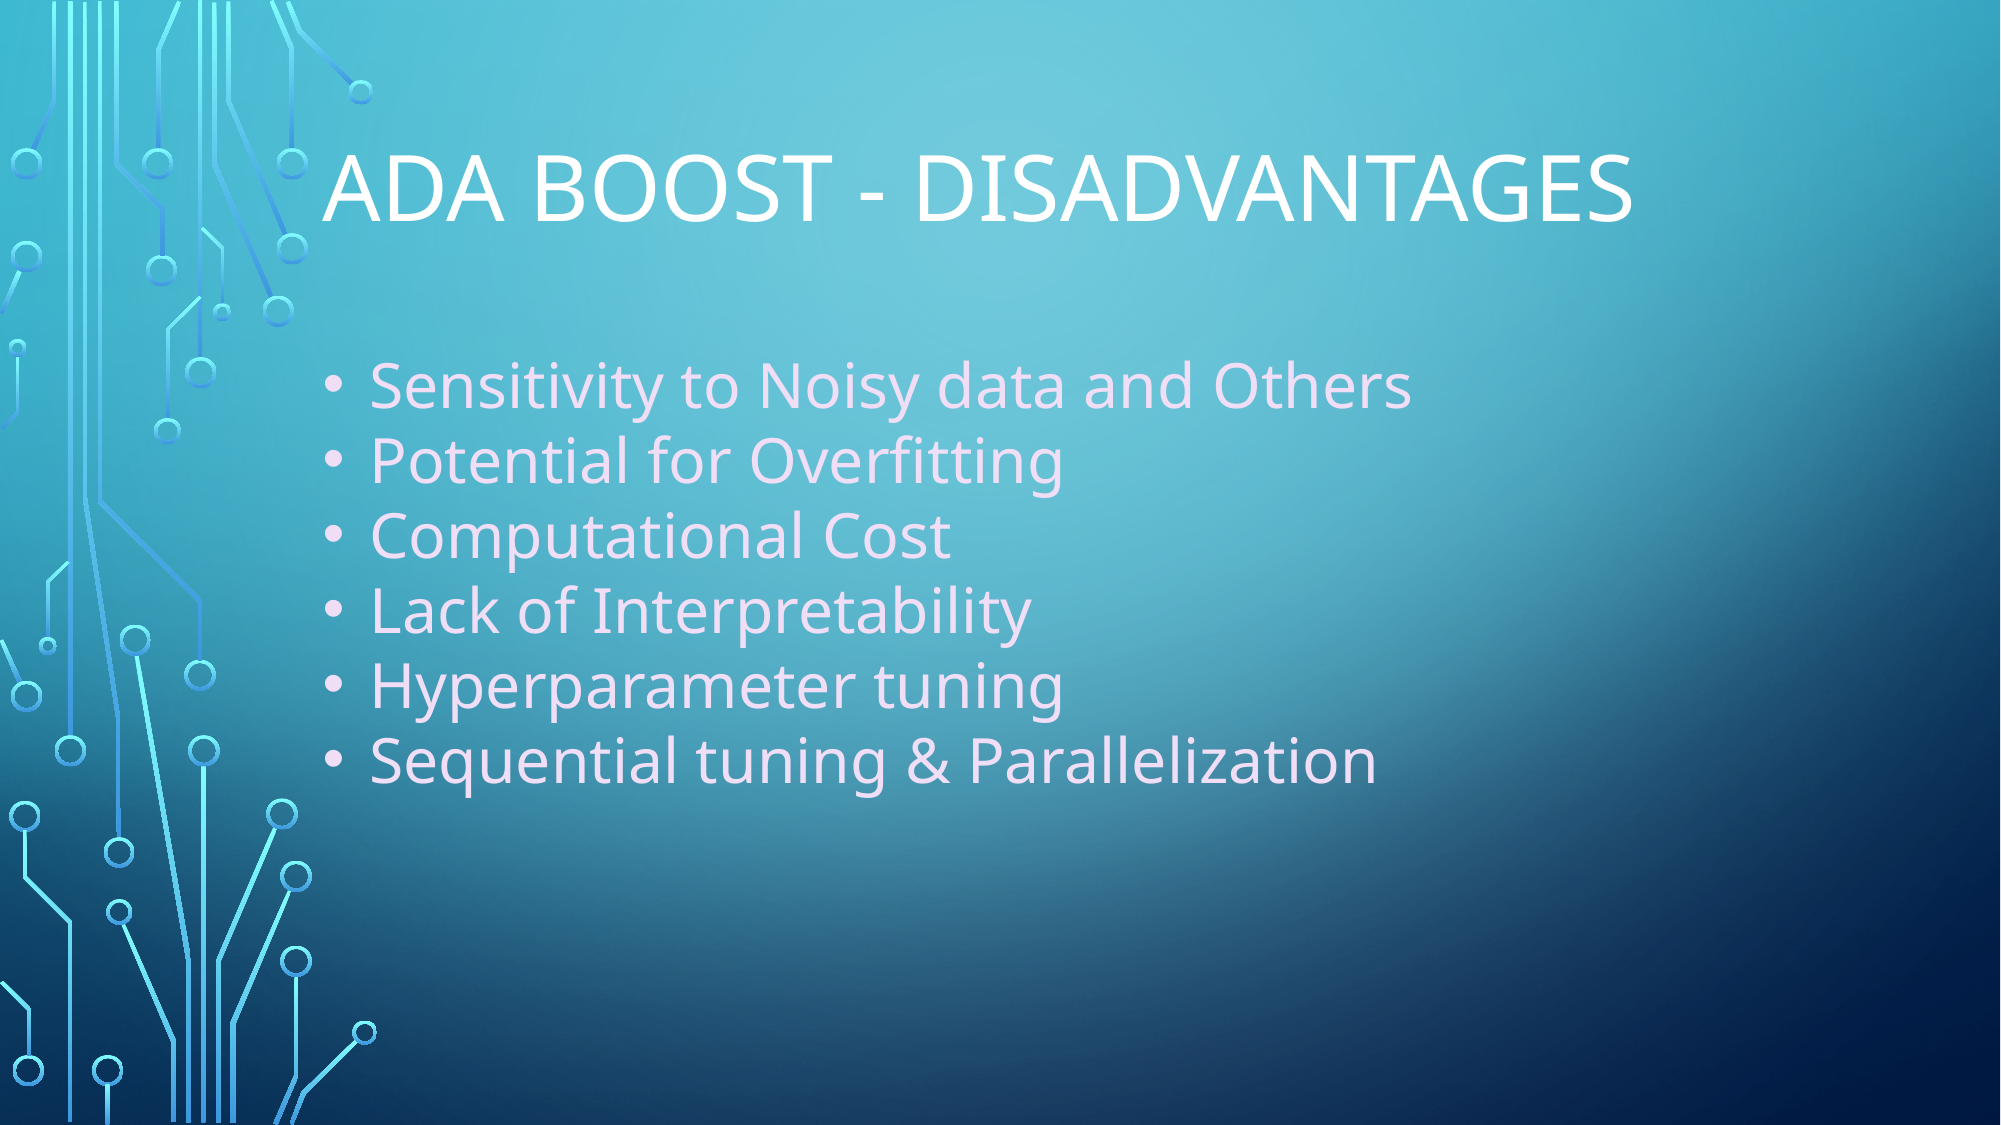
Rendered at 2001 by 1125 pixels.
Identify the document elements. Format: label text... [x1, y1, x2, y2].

text_box Sensitivity to Noisy data and Others Potential for Overfitting Computational Cost Lack of Interpretability Hyperparameter tuning Sequential tuning & Parallelization [307, 338, 1455, 803]
title ADA BOOST - DisAdvantages [307, 66, 1750, 459]
